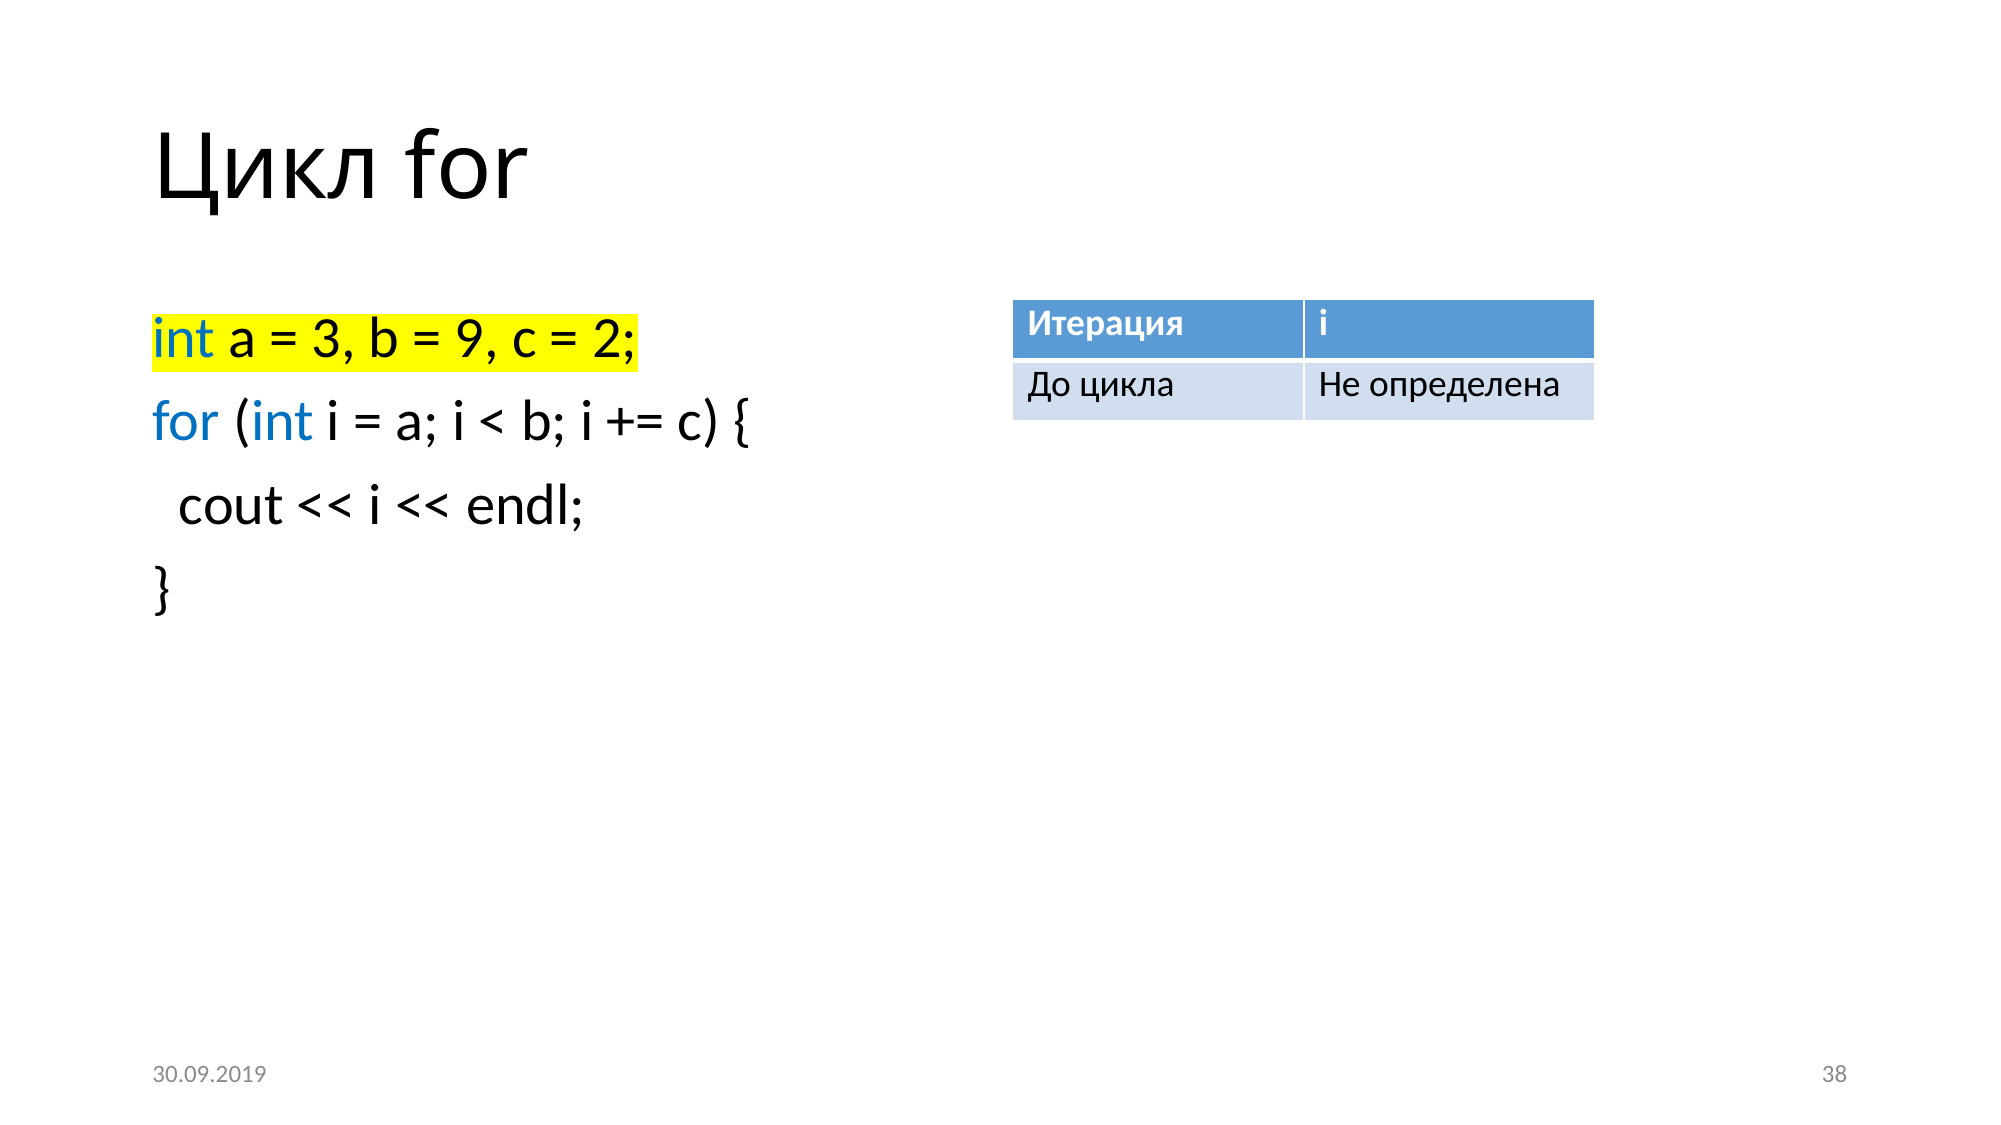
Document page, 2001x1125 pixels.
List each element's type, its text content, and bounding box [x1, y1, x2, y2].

table_header Итерация [1013, 300, 1303, 358]
table_cell До цикла [1013, 363, 1303, 420]
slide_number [137, 1042, 588, 1103]
table_cell Не определена [1305, 363, 1594, 420]
table_header i [1305, 300, 1594, 358]
slide_number 38 [1412, 1042, 1863, 1103]
list int a = 3, b = 9, c = 2; for (int i = a; i < b; i += c) { cout << i << endl; } [137, 299, 988, 1014]
title Цикл for [137, 59, 1863, 278]
